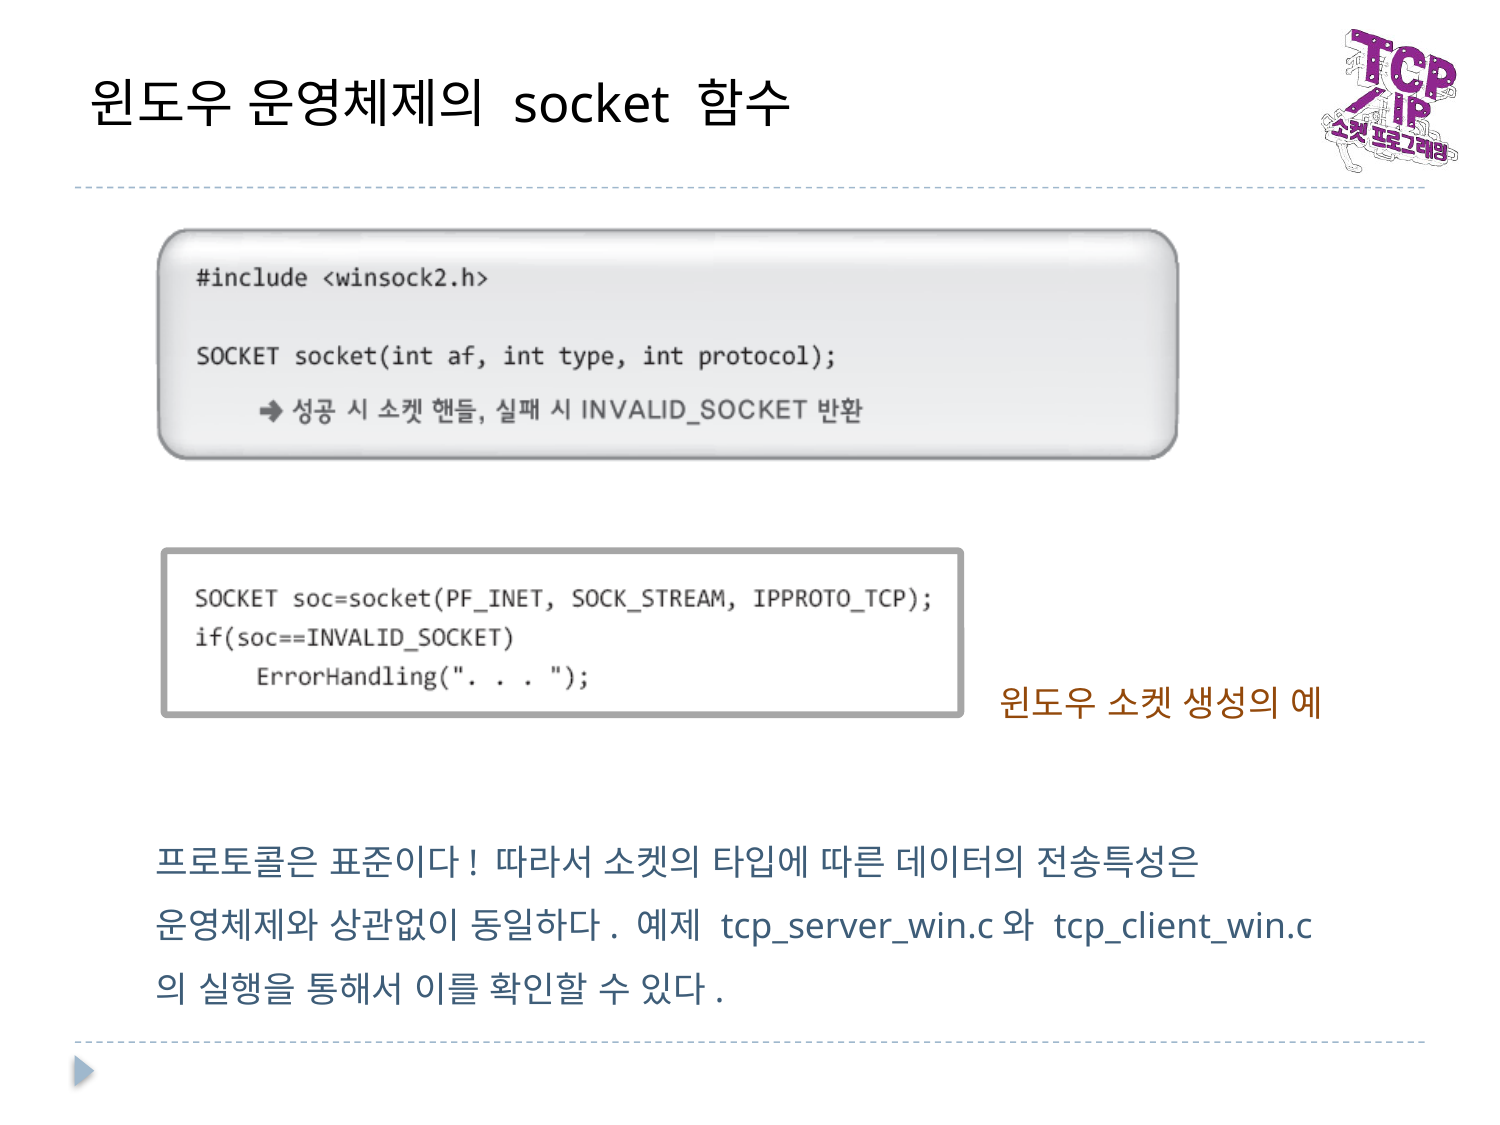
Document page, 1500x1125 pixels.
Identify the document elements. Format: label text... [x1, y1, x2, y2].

title 윈도우 운영체제의 socket 함수 [75, 24, 1307, 141]
text_box [162, 549, 963, 717]
picture [175, 573, 942, 719]
text_box 프로토콜은 표준이다! 따라서 소켓의 타입에 따른 데이터의 전송특성은 운영체제와 상관없이 동일하다. 예제 tcp_server_win.c와 tcp_client_win.c의 실행을 통해서 이를 확인할 수 있다. [139, 819, 1361, 1009]
text_box 윈도우 소켓 생성의 예 [983, 666, 1443, 716]
picture [140, 222, 1187, 472]
picture [1312, 18, 1470, 176]
